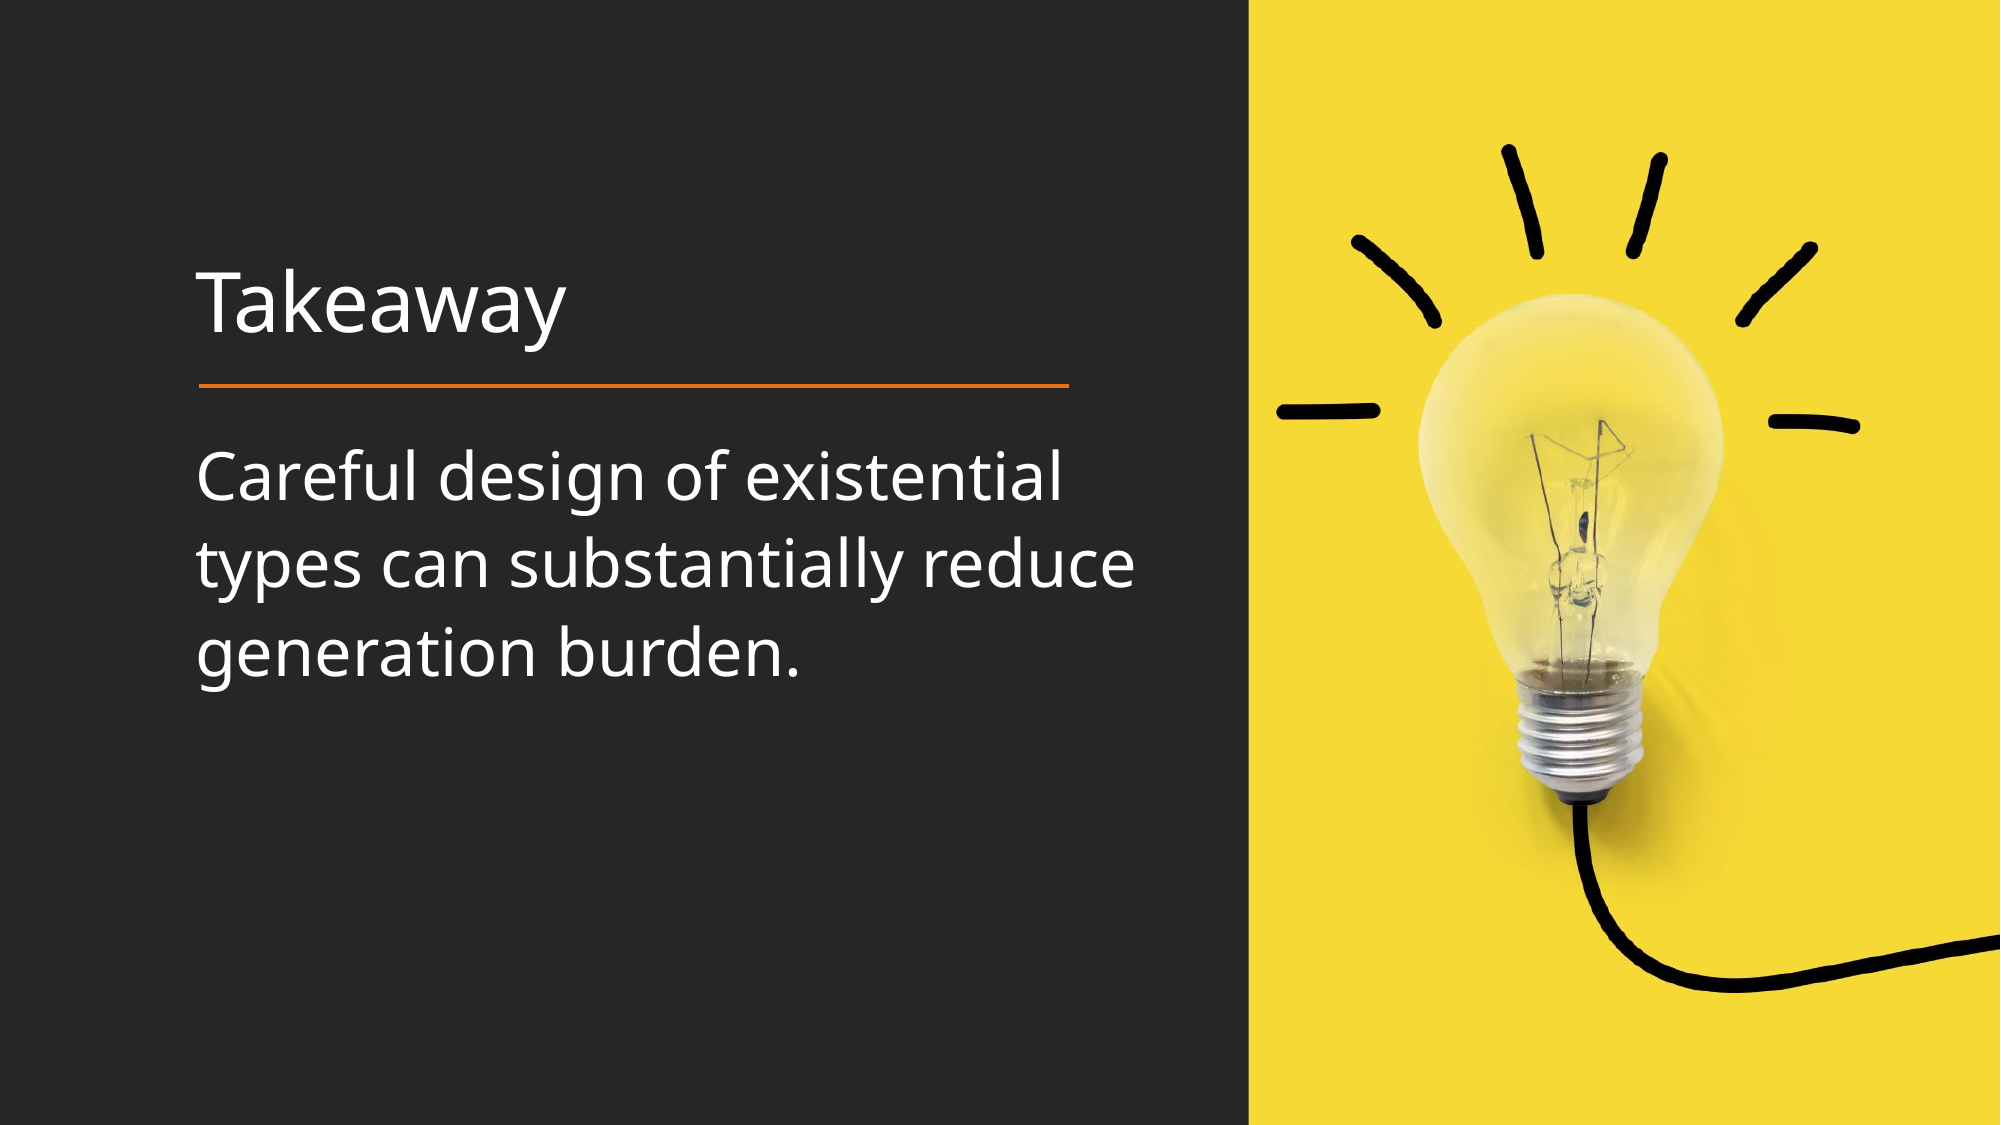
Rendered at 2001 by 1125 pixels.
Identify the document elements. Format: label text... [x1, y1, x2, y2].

list Careful design of existential types can substantially reduce generation burden. [180, 417, 1161, 966]
title Takeaway [180, 84, 1161, 359]
picture [1248, 0, 2000, 1125]
text_box [0, 0, 1246, 1125]
